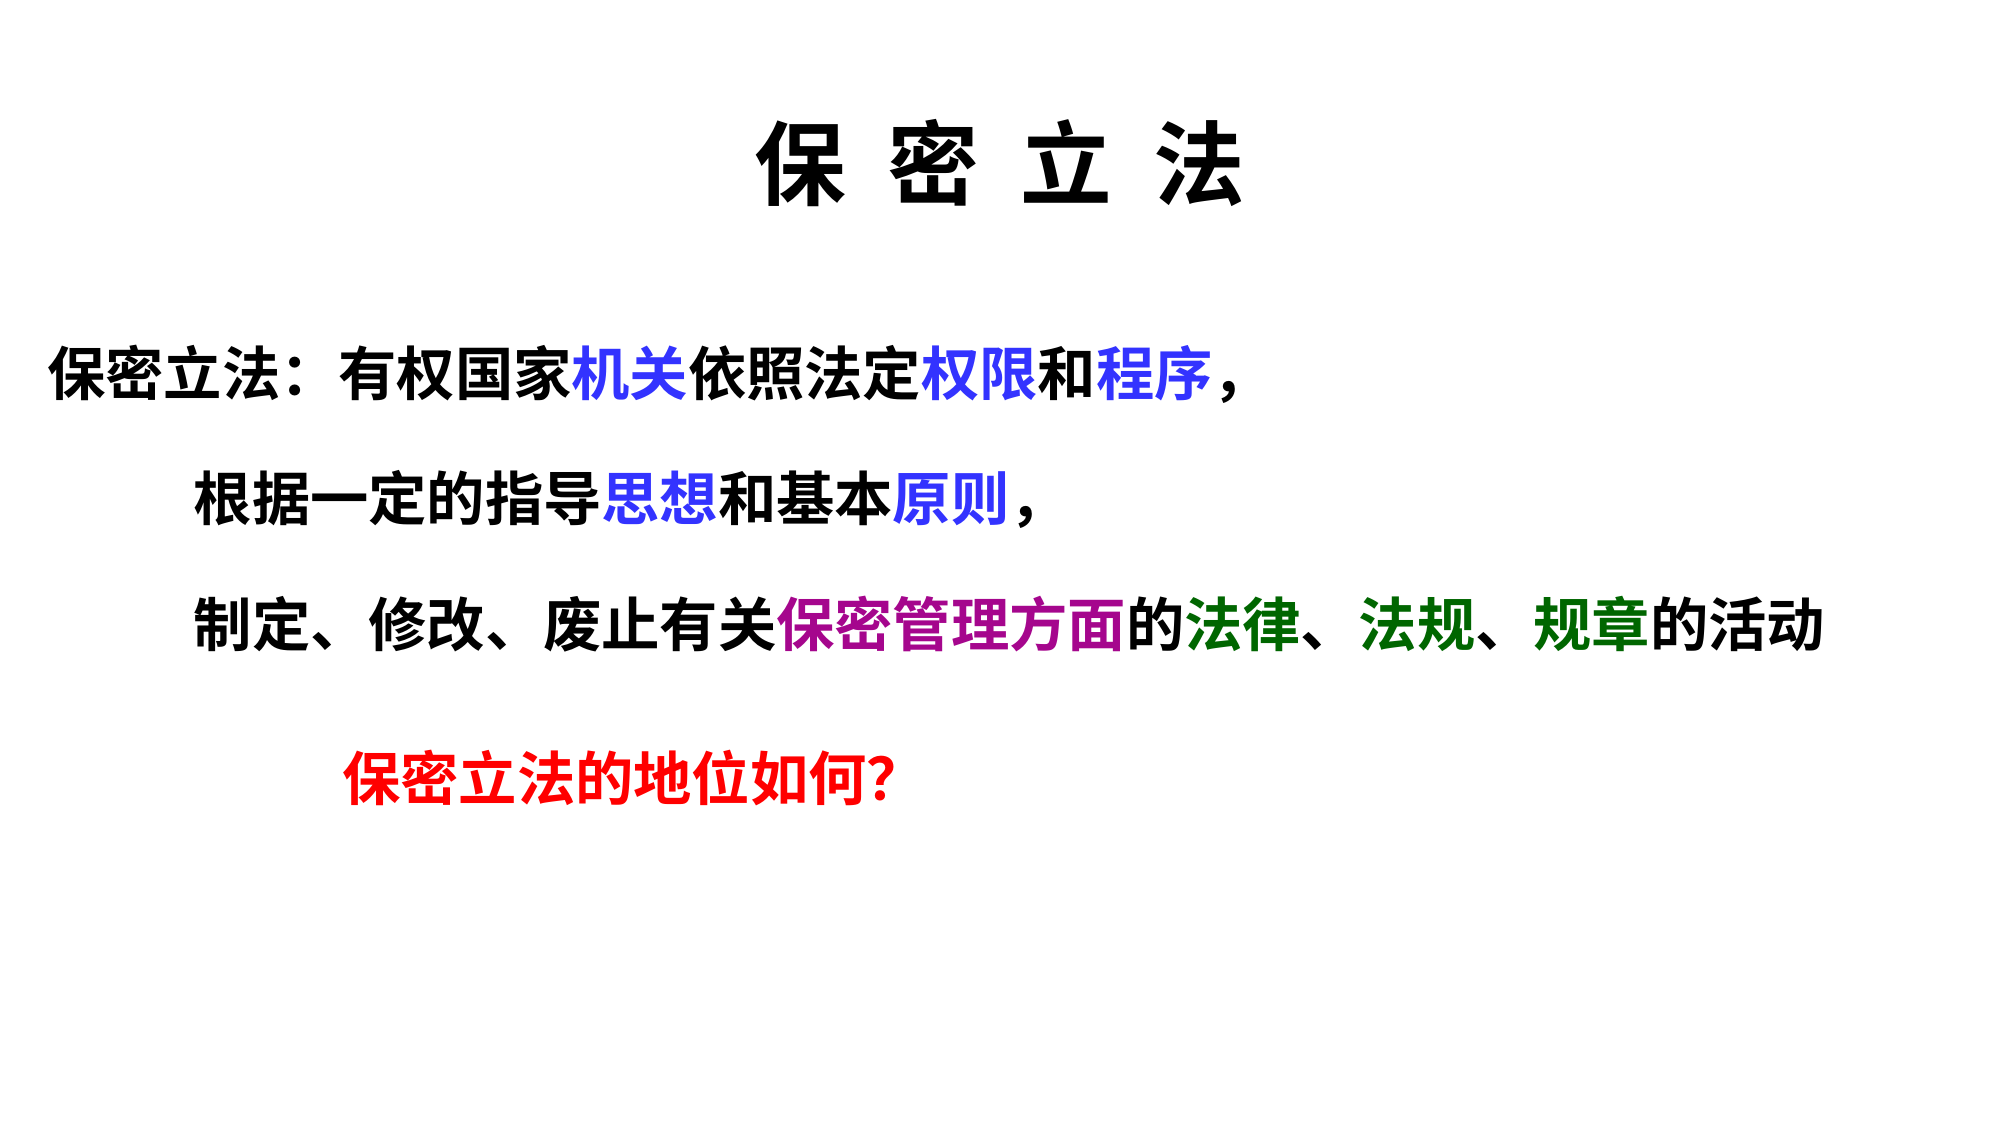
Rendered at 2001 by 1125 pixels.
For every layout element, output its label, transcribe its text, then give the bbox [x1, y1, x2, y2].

title 保 密 立 法 [137, 59, 1863, 278]
text_box 保密立法的地位如何？ [327, 735, 1080, 820]
list 保密立法：有权国家机关依照法定权限和程序， 根据一定的指导思想和基本原则， 制定、修改、废止有关保密管理方面的法律、法规、规章的活动 [32, 294, 2000, 700]
